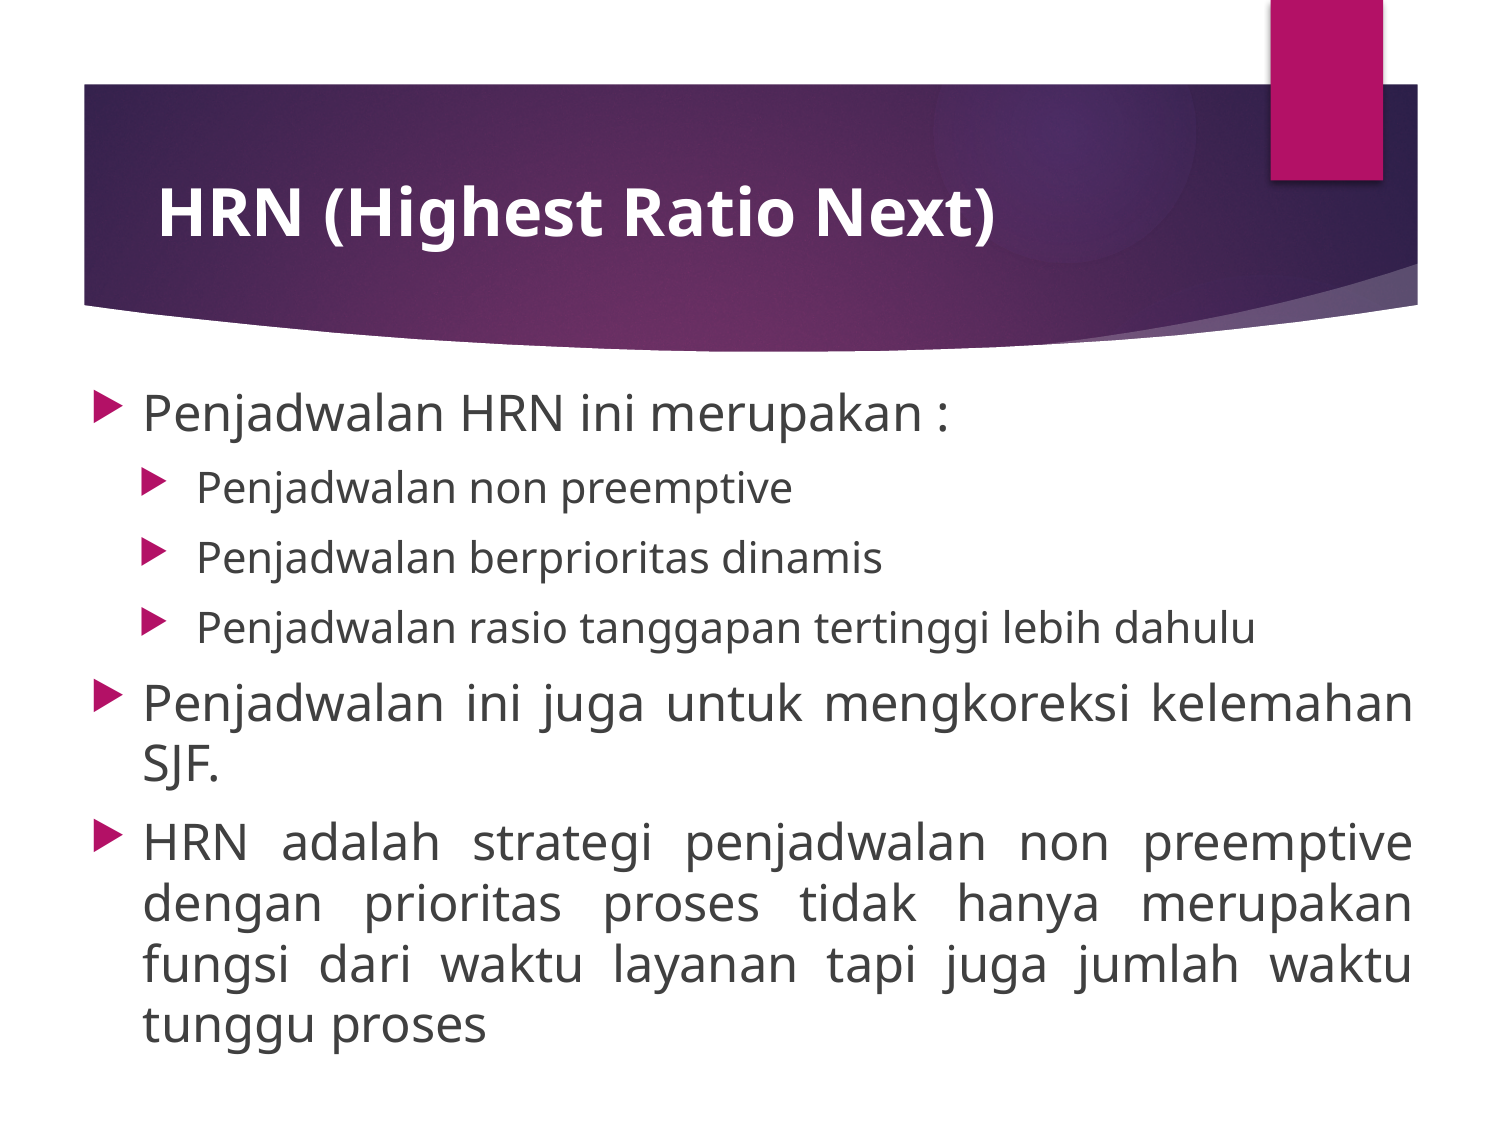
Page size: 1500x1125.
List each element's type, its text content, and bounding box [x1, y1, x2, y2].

title HRN (Highest Ratio Next) [141, 152, 1183, 269]
list Penjadwalan HRN ini merupakan : Penjadwalan non preemptive Penjadwalan berprioritas dinamis Penjadwalan rasio tanggapan tertinggi lebih dahulu Penjadwalan ini juga untuk mengkoreksi kelemahan SJF. HRN adalah strategi penjadwalan non preemptive dengan prioritas proses tidak hanya merupakan fungsi dari waktu layanan tapi juga jumlah waktu tunggu proses [75, 373, 1430, 1067]
